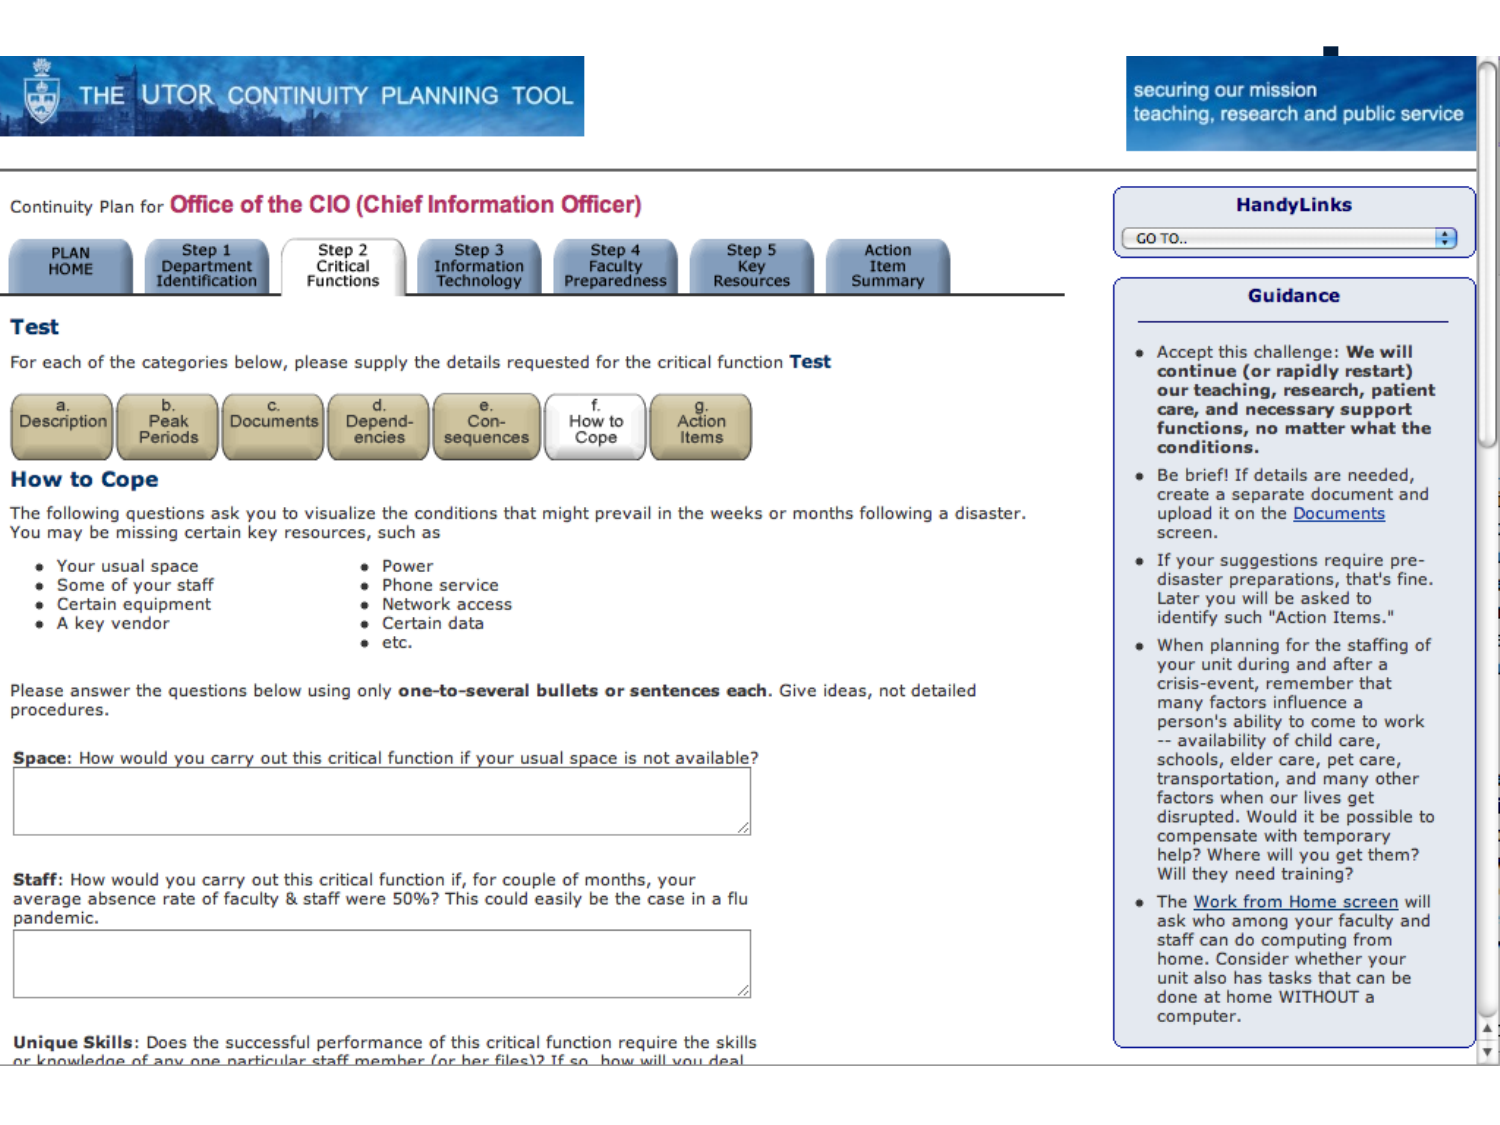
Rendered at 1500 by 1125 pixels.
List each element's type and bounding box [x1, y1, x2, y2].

picture [0, 55, 1500, 1066]
